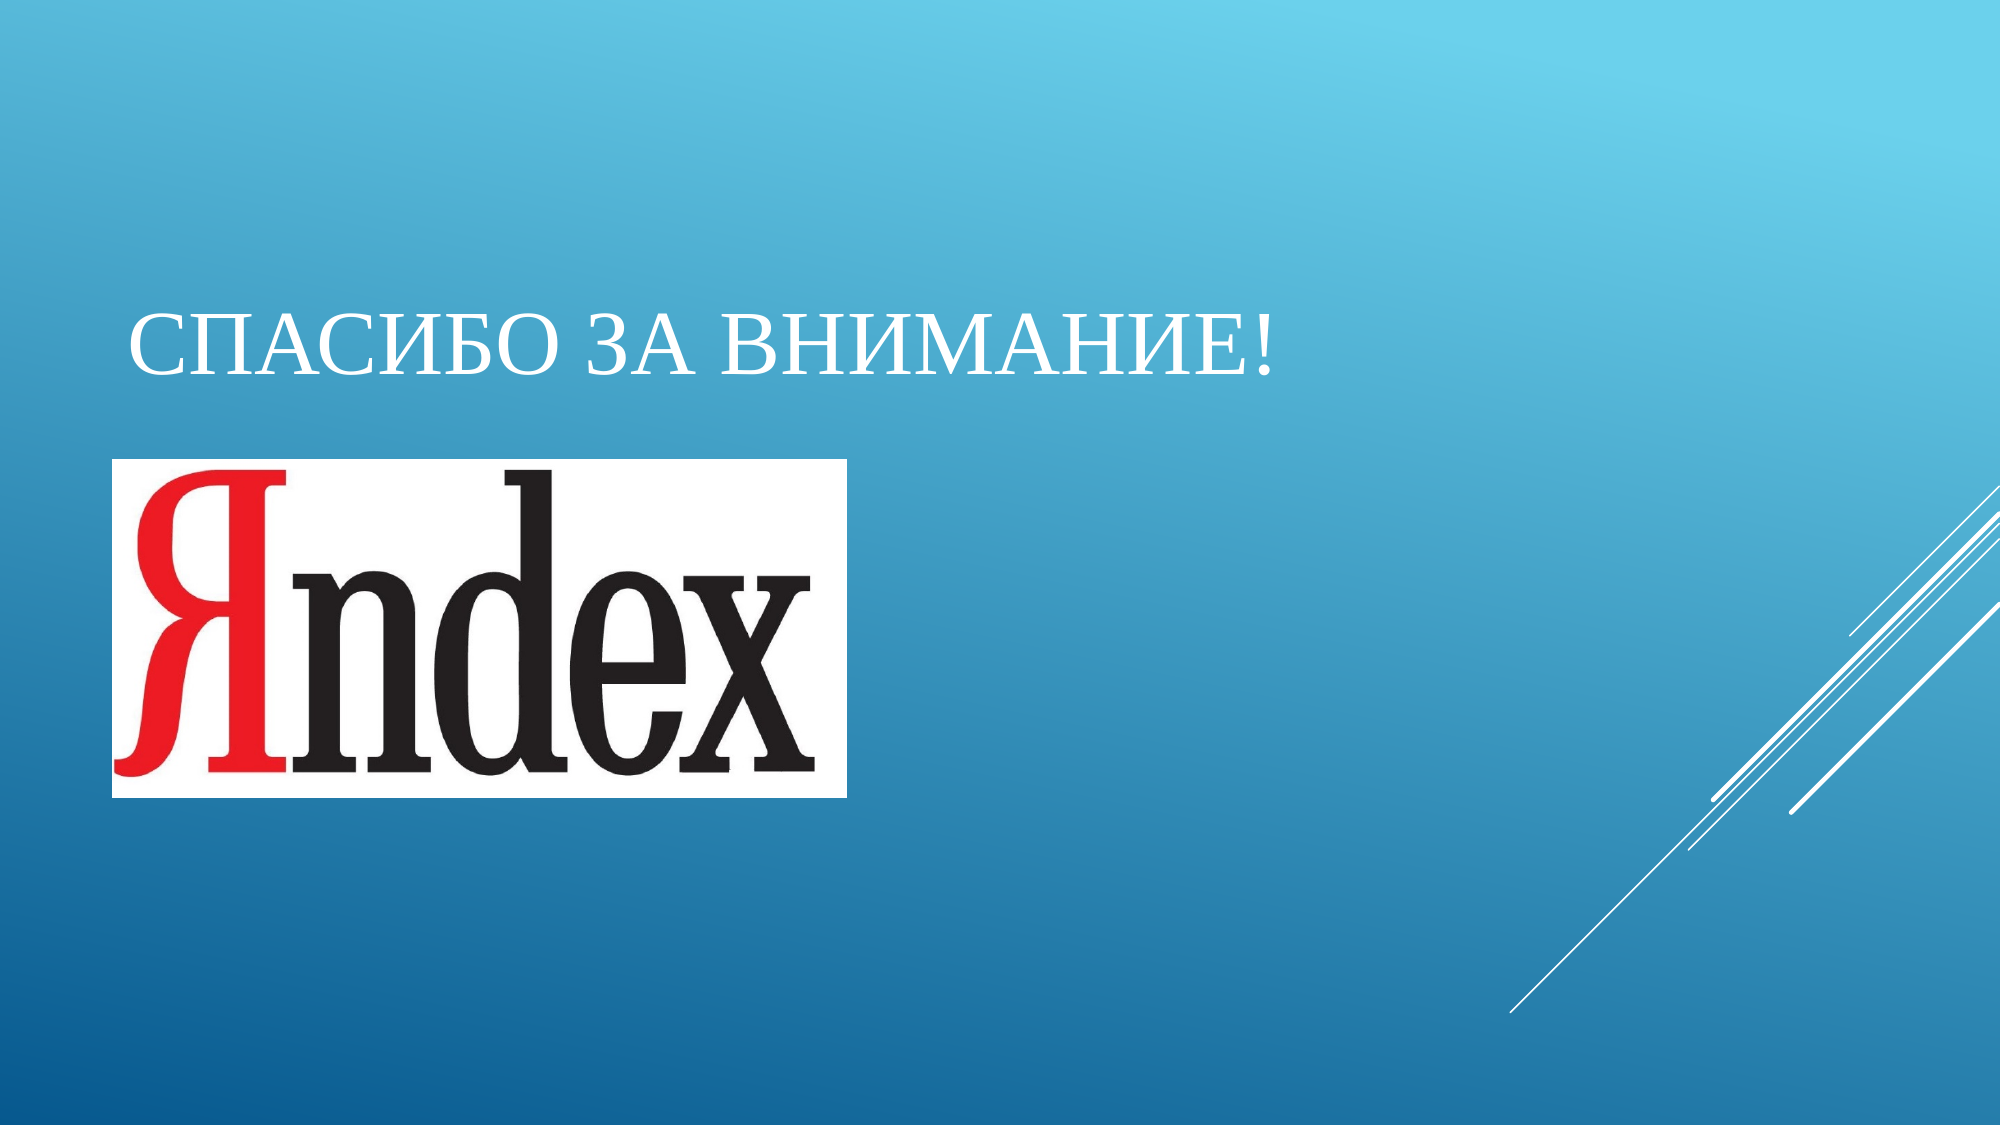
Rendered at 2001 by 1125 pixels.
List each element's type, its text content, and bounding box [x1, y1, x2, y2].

picture [111, 459, 847, 798]
title Спасибо за внимание! [112, 112, 1763, 563]
